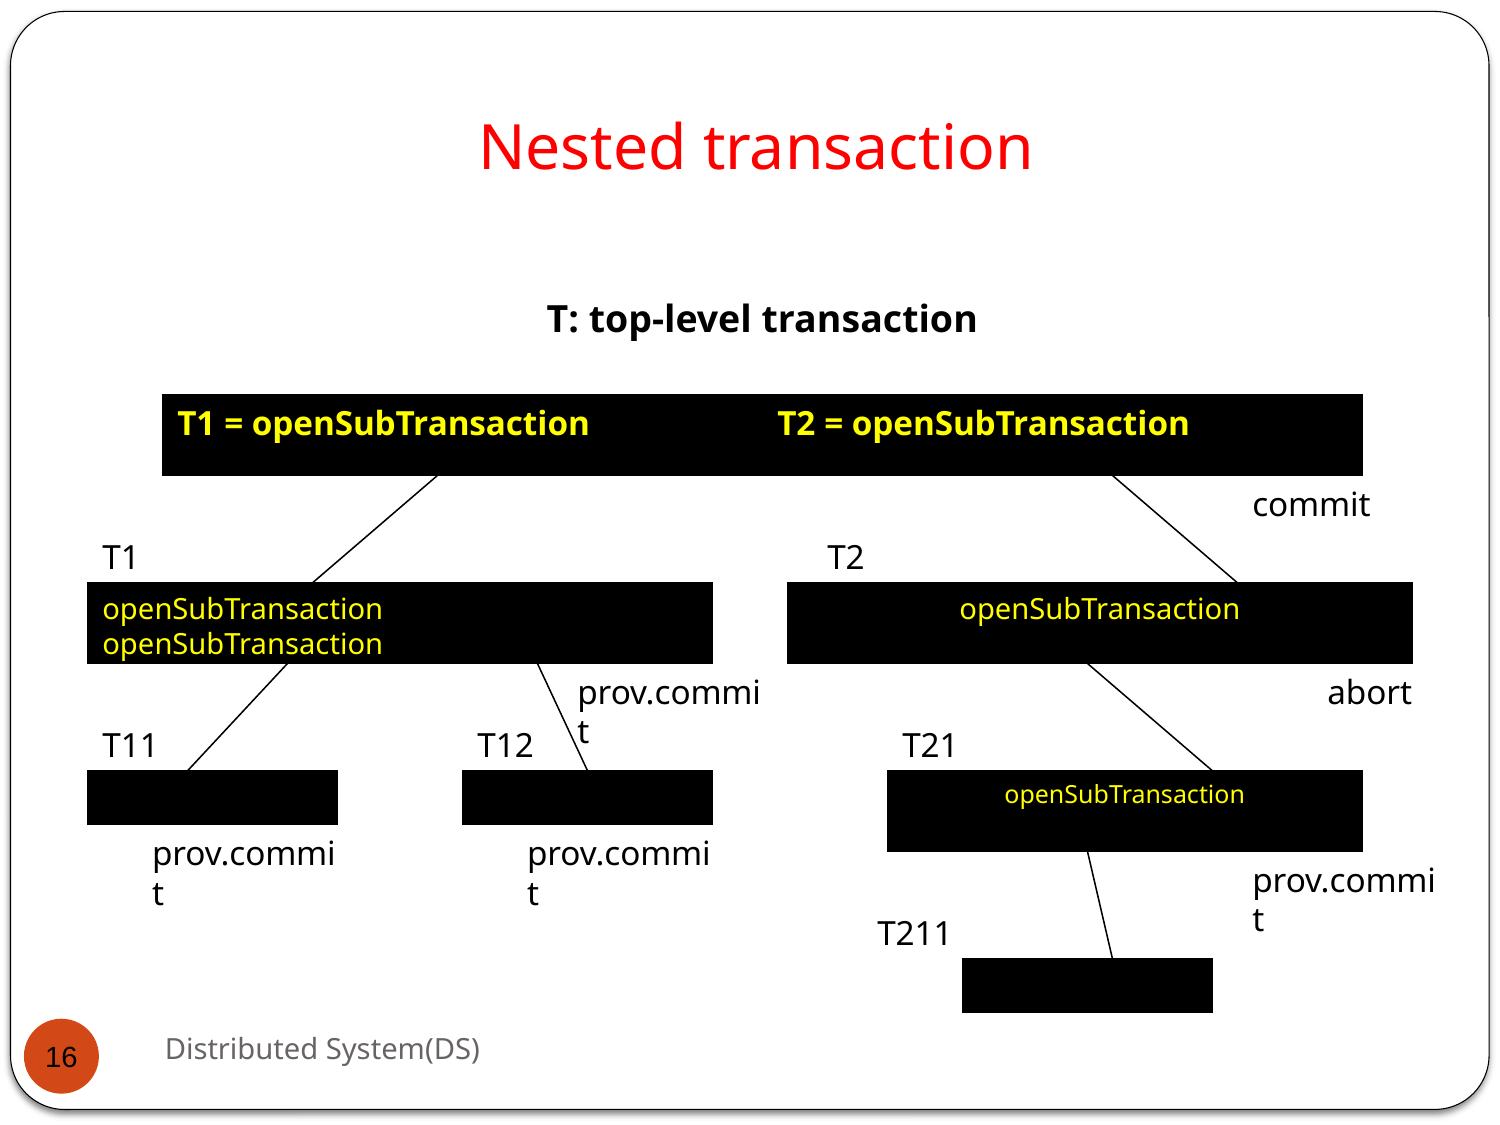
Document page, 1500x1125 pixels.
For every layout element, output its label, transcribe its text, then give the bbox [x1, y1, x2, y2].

slide_number 16 [23, 1018, 99, 1094]
footer Distributed System(DS) [150, 1022, 800, 1088]
text_box Nested transaction [349, 99, 1163, 190]
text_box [87, 287, 1463, 1013]
